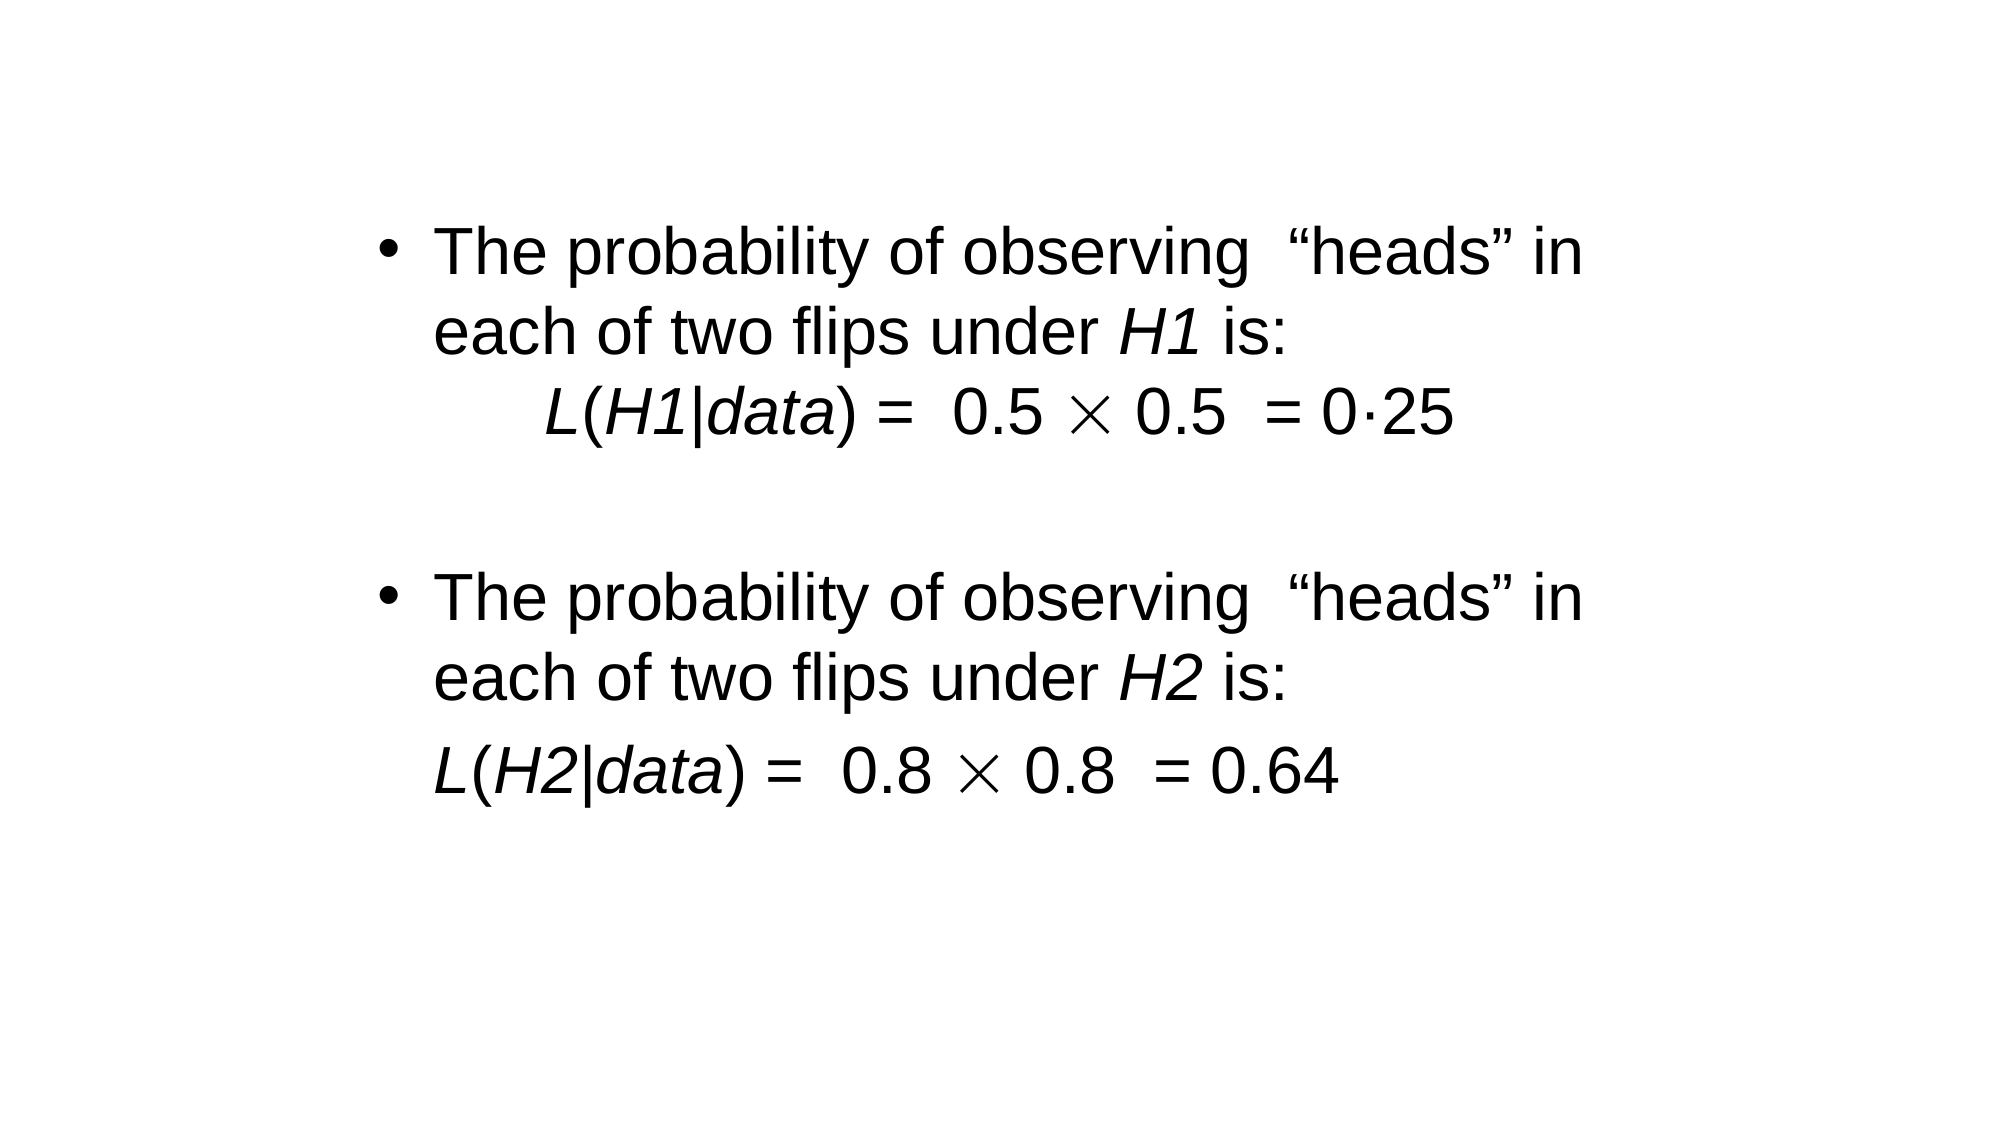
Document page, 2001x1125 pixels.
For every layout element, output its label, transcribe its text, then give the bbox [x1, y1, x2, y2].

list The probability of observing “heads” in each of two flips under H1 is: L(H1|data) = 0.5  0.5 = 0·25 The probability of observing “heads” in each of two flips under H2 is: L(H2|data) = 0.8  0.8 = 0.64 [362, 200, 1675, 875]
